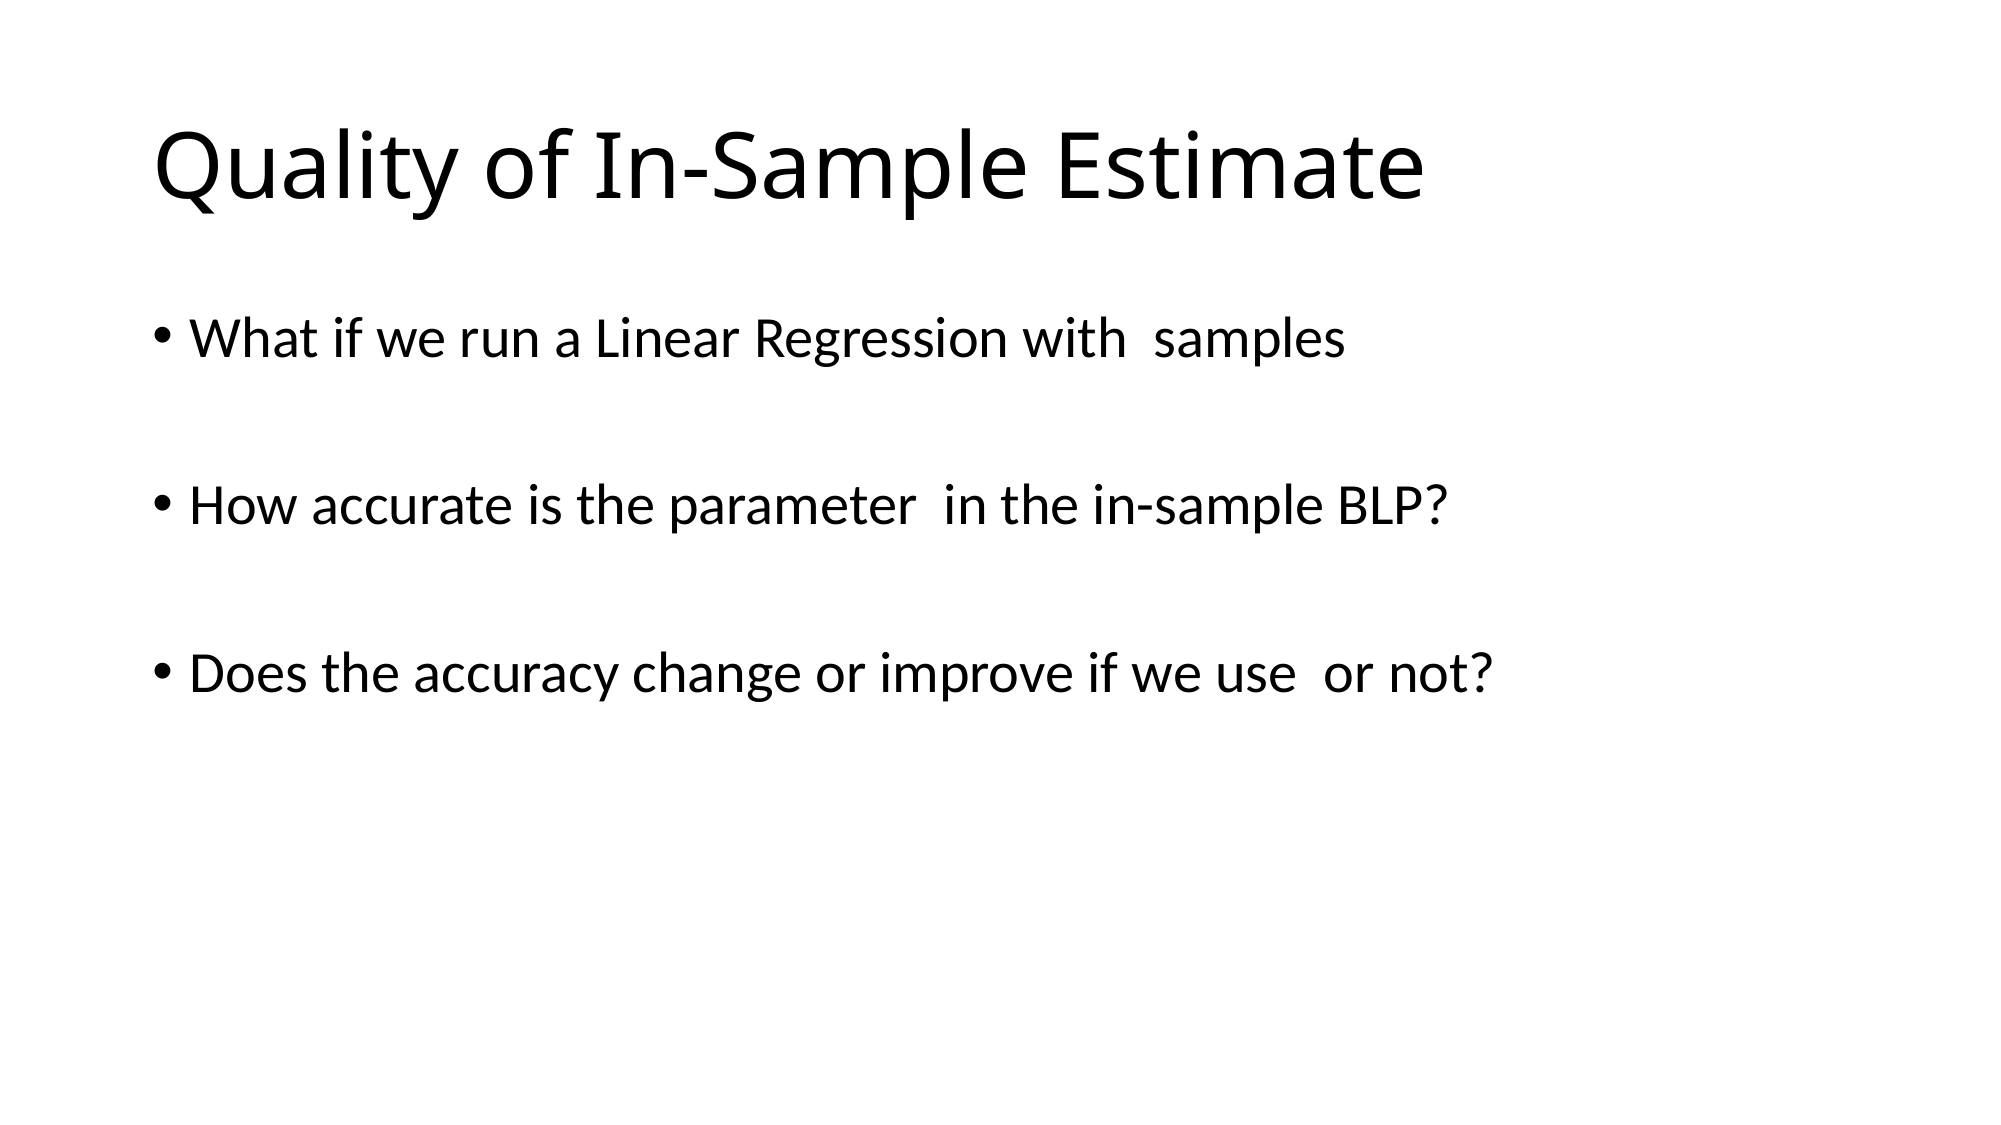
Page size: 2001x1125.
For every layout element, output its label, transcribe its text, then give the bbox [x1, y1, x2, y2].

title Quality of In-Sample Estimate [137, 59, 1863, 278]
